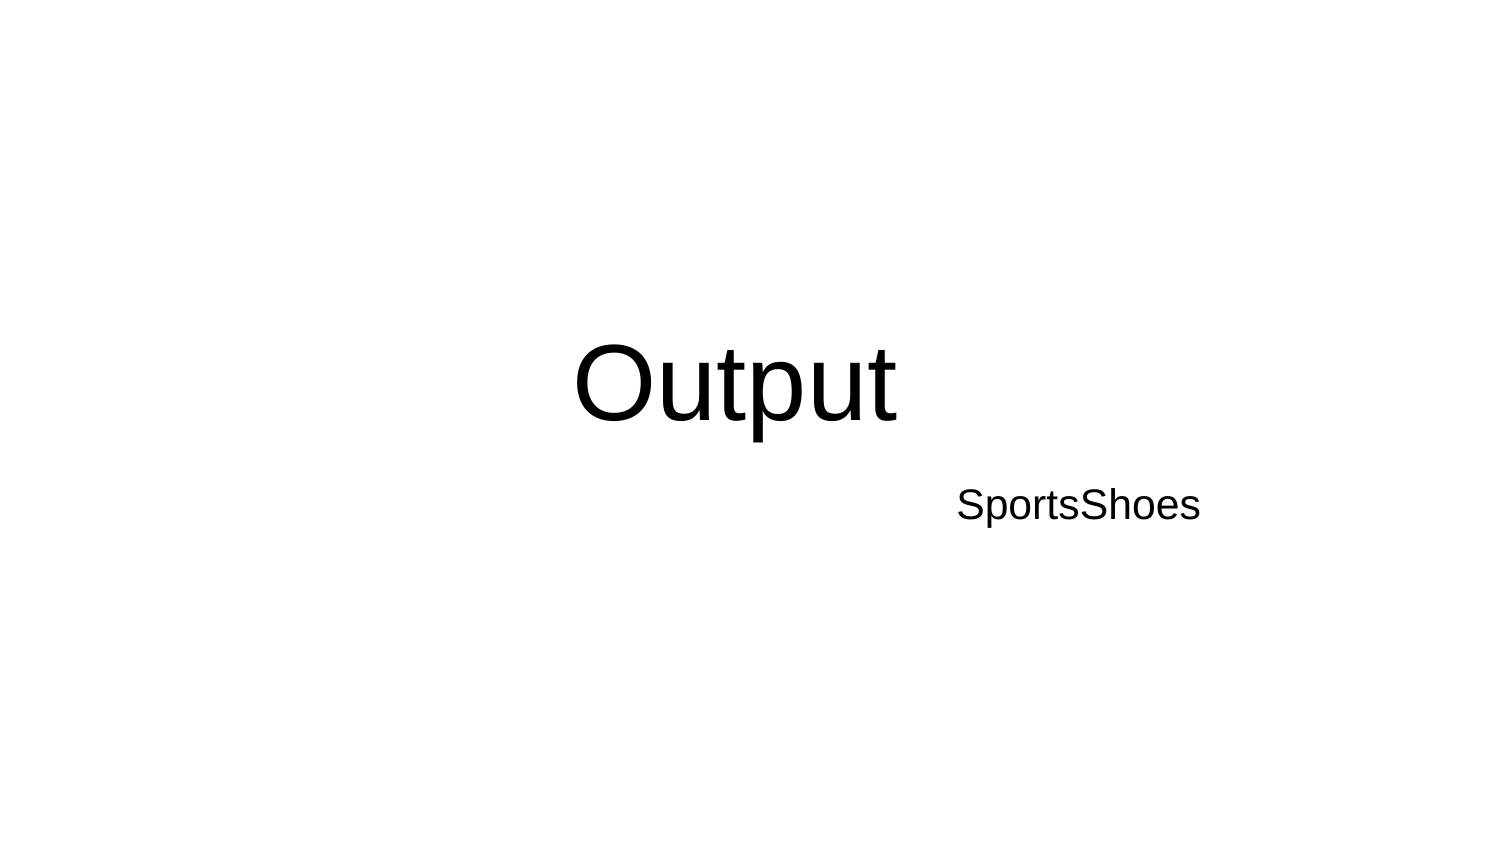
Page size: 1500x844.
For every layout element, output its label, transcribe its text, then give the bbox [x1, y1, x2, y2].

subtitle SportsShoes [41, 458, 1439, 589]
title Output [51, 122, 1449, 459]
